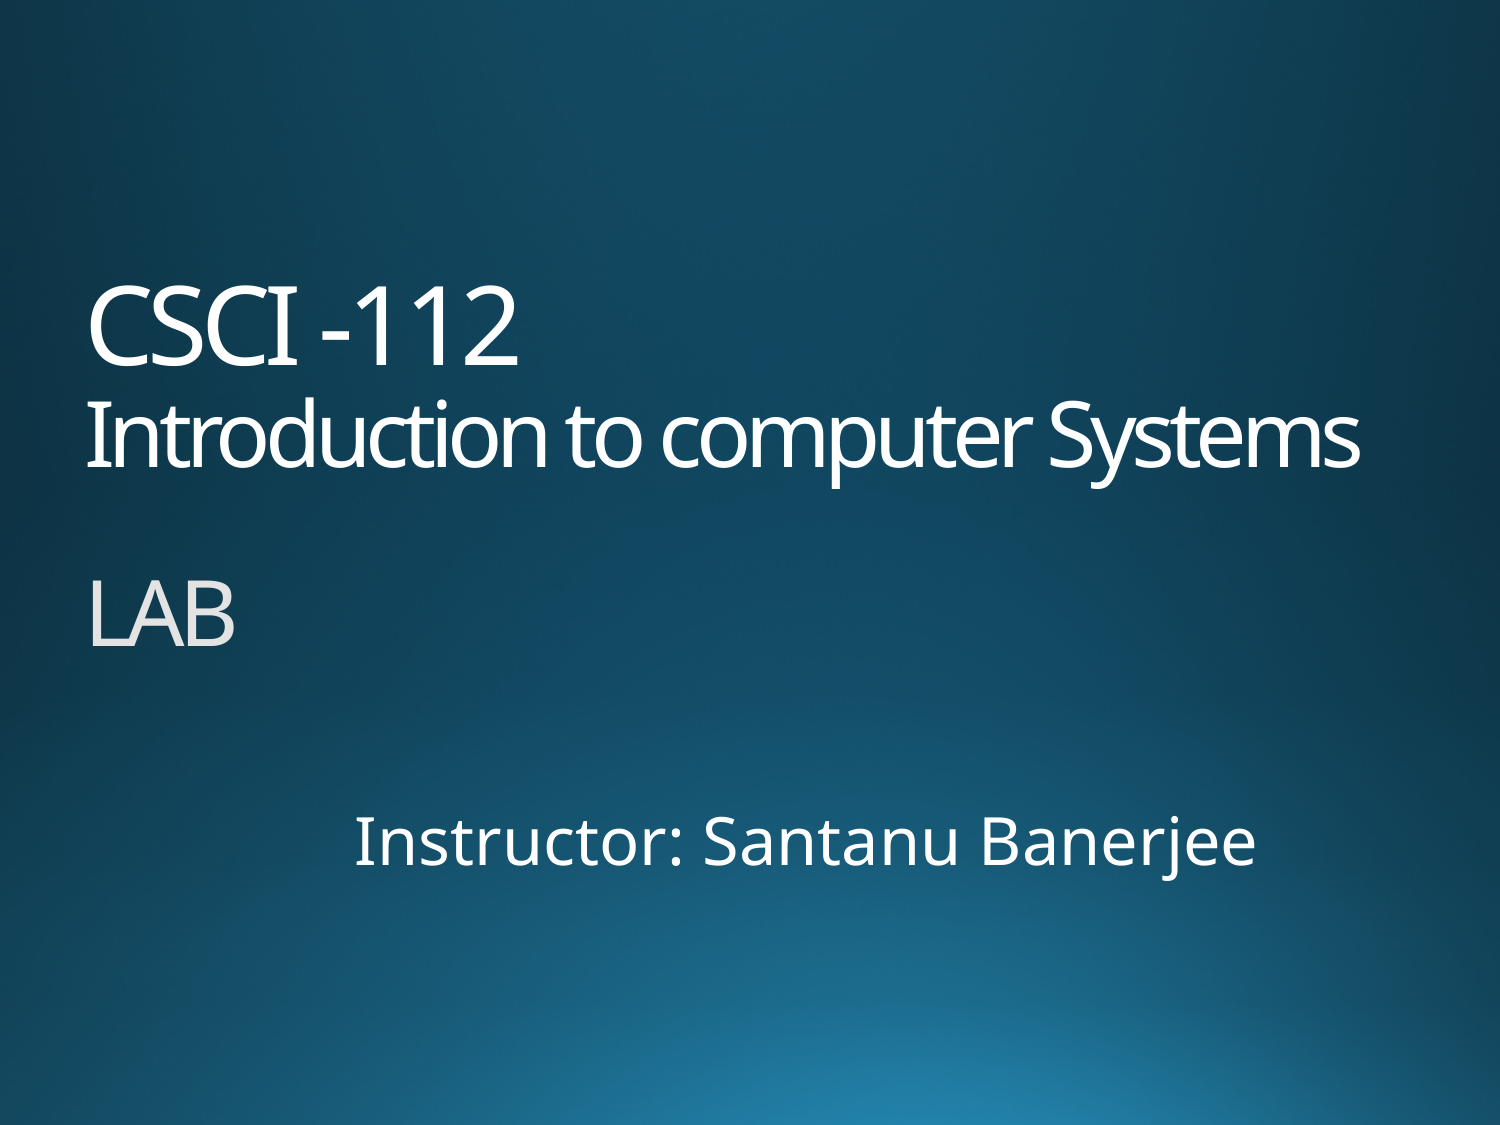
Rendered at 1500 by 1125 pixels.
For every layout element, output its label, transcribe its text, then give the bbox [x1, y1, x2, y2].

picture [0, 0, 1500, 1125]
text_box LAB [69, 560, 476, 673]
title CSCI -112 Introduction to computer Systems [69, 262, 1420, 563]
subtitle Instructor: Santanu Banerjee [225, 600, 1275, 888]
